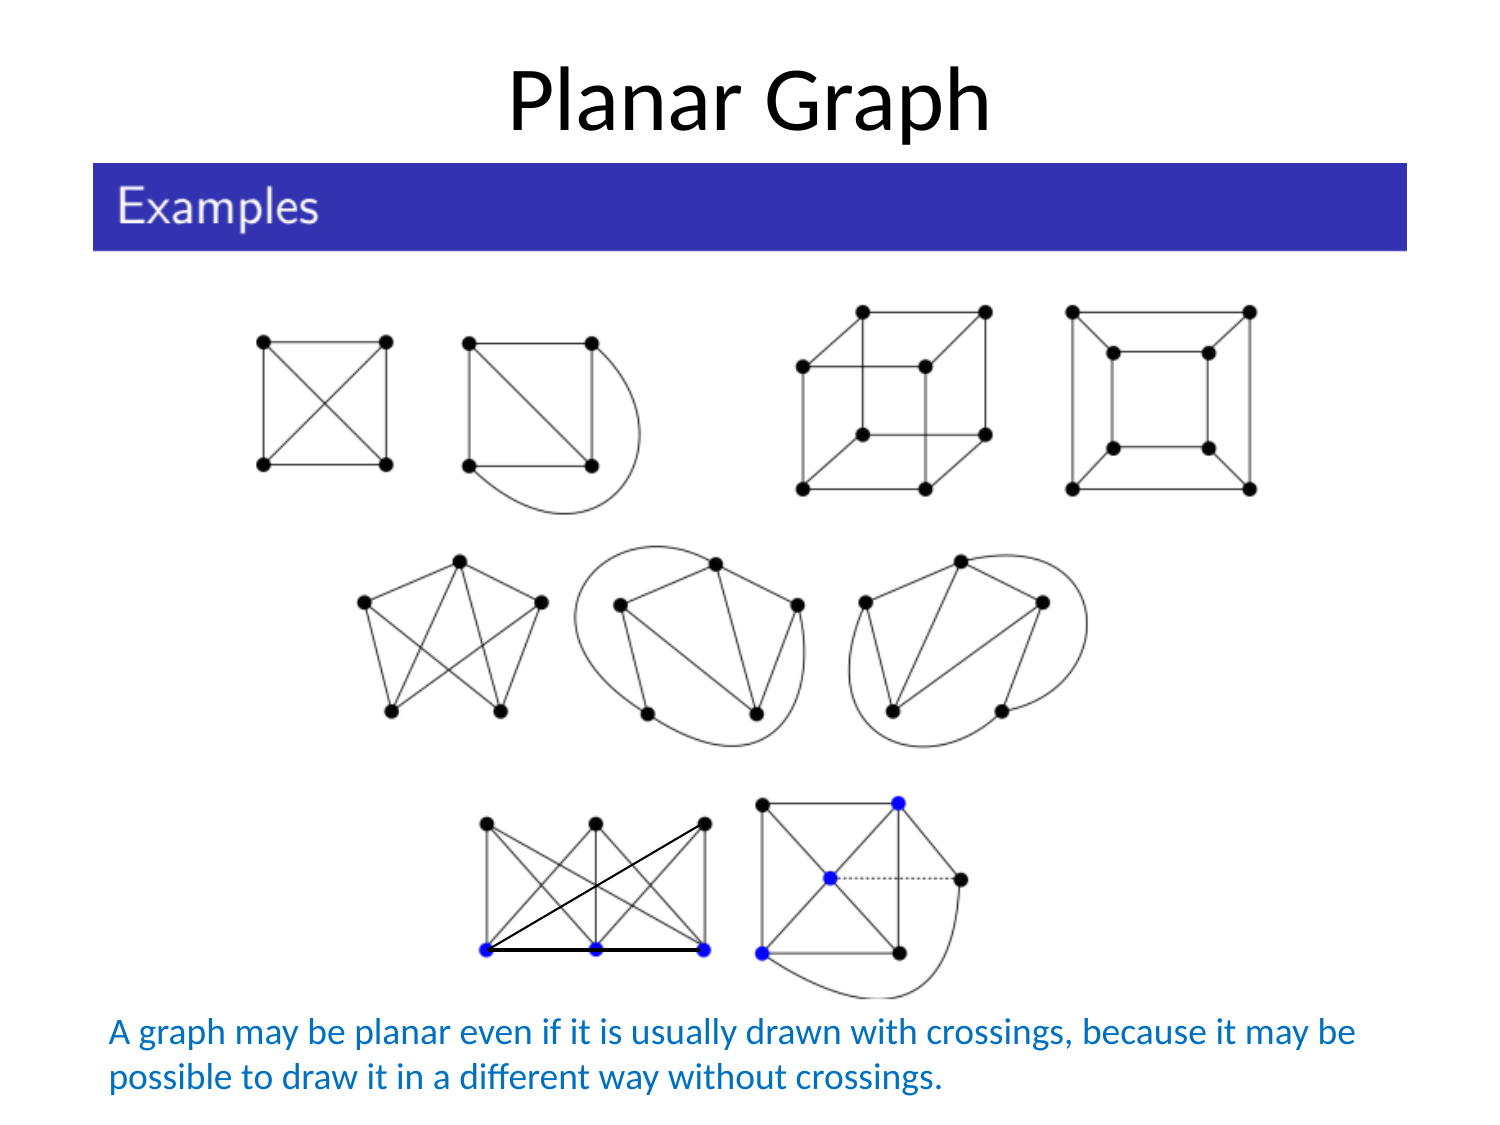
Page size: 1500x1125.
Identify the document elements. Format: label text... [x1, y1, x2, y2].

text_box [487, 824, 701, 949]
picture [93, 163, 1407, 1014]
title Planar Graph [0, 0, 1500, 188]
text_box A graph may be planar even if it is usually drawn with crossings, because it may be possible to draw it in a different way without crossings. [93, 1020, 1407, 1105]
